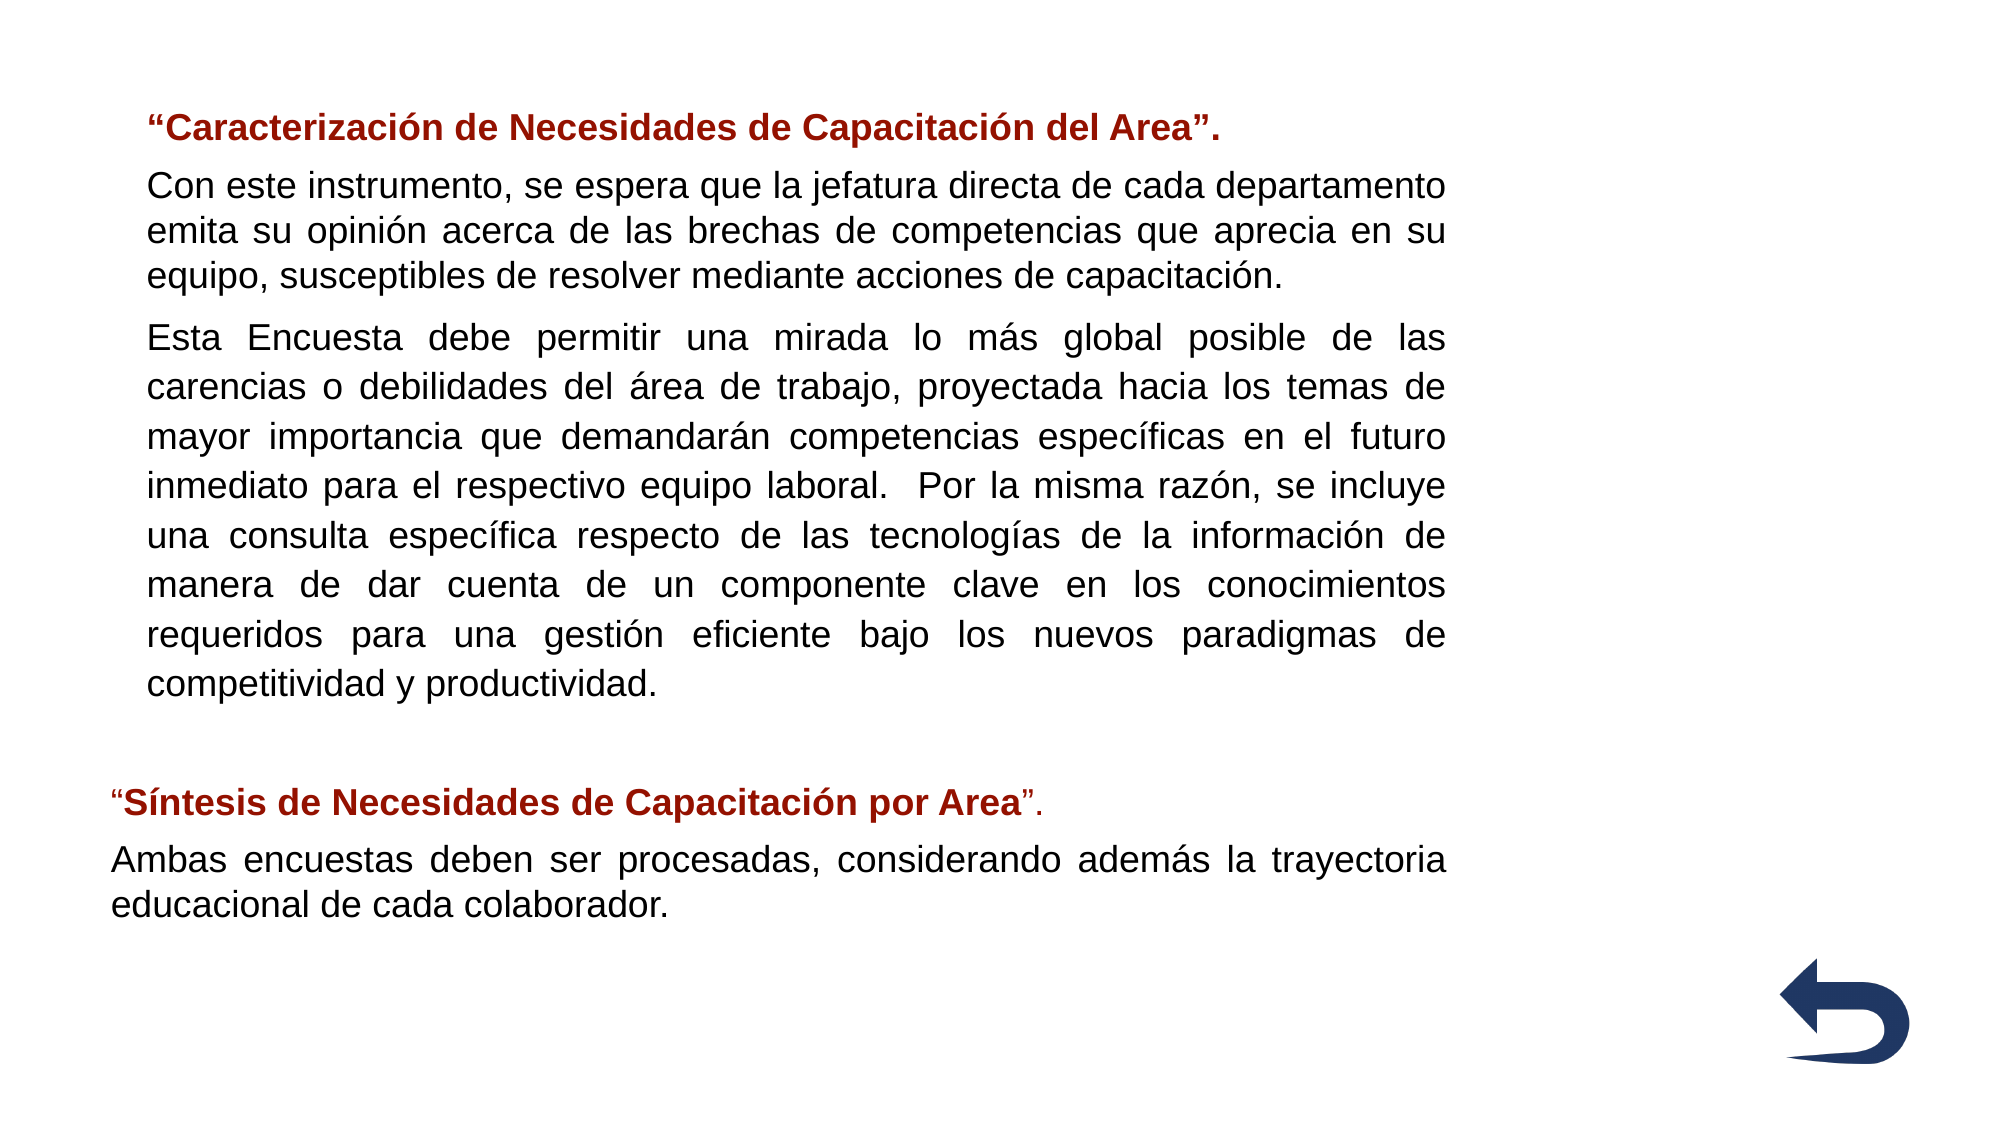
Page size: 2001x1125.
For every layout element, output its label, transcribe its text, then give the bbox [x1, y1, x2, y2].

picture [1769, 936, 1920, 1087]
text_box “Caracterización de Necesidades de Capacitación del Area”. Con este instrumento, se espera que la jefatura directa de cada departamento emita su opinión acerca de las brechas de competencias que aprecia en su equipo, susceptibles de resolver mediante acciones de capacitación. Esta Encuesta debe permitir una mirada lo más global posible de las carencias o debilidades del área de trabajo, proyectada hacia los temas de mayor importancia que demandarán competencias específicas en el futuro inmediato para el respectivo equipo laboral. Por la misma razón, se incluye una consulta específica respecto de las tecnologías de la información de manera de dar cuenta de un componente clave en los conocimientos requeridos para una gestión eficiente bajo los nuevos paradigmas de competitividad y productividad. [131, 51, 1462, 770]
text_box “Síntesis de Necesidades de Capacitación por Area”. Ambas encuestas deben ser procesadas, considerando además la trayectoria educacional de cada colaborador. [96, 770, 1462, 933]
